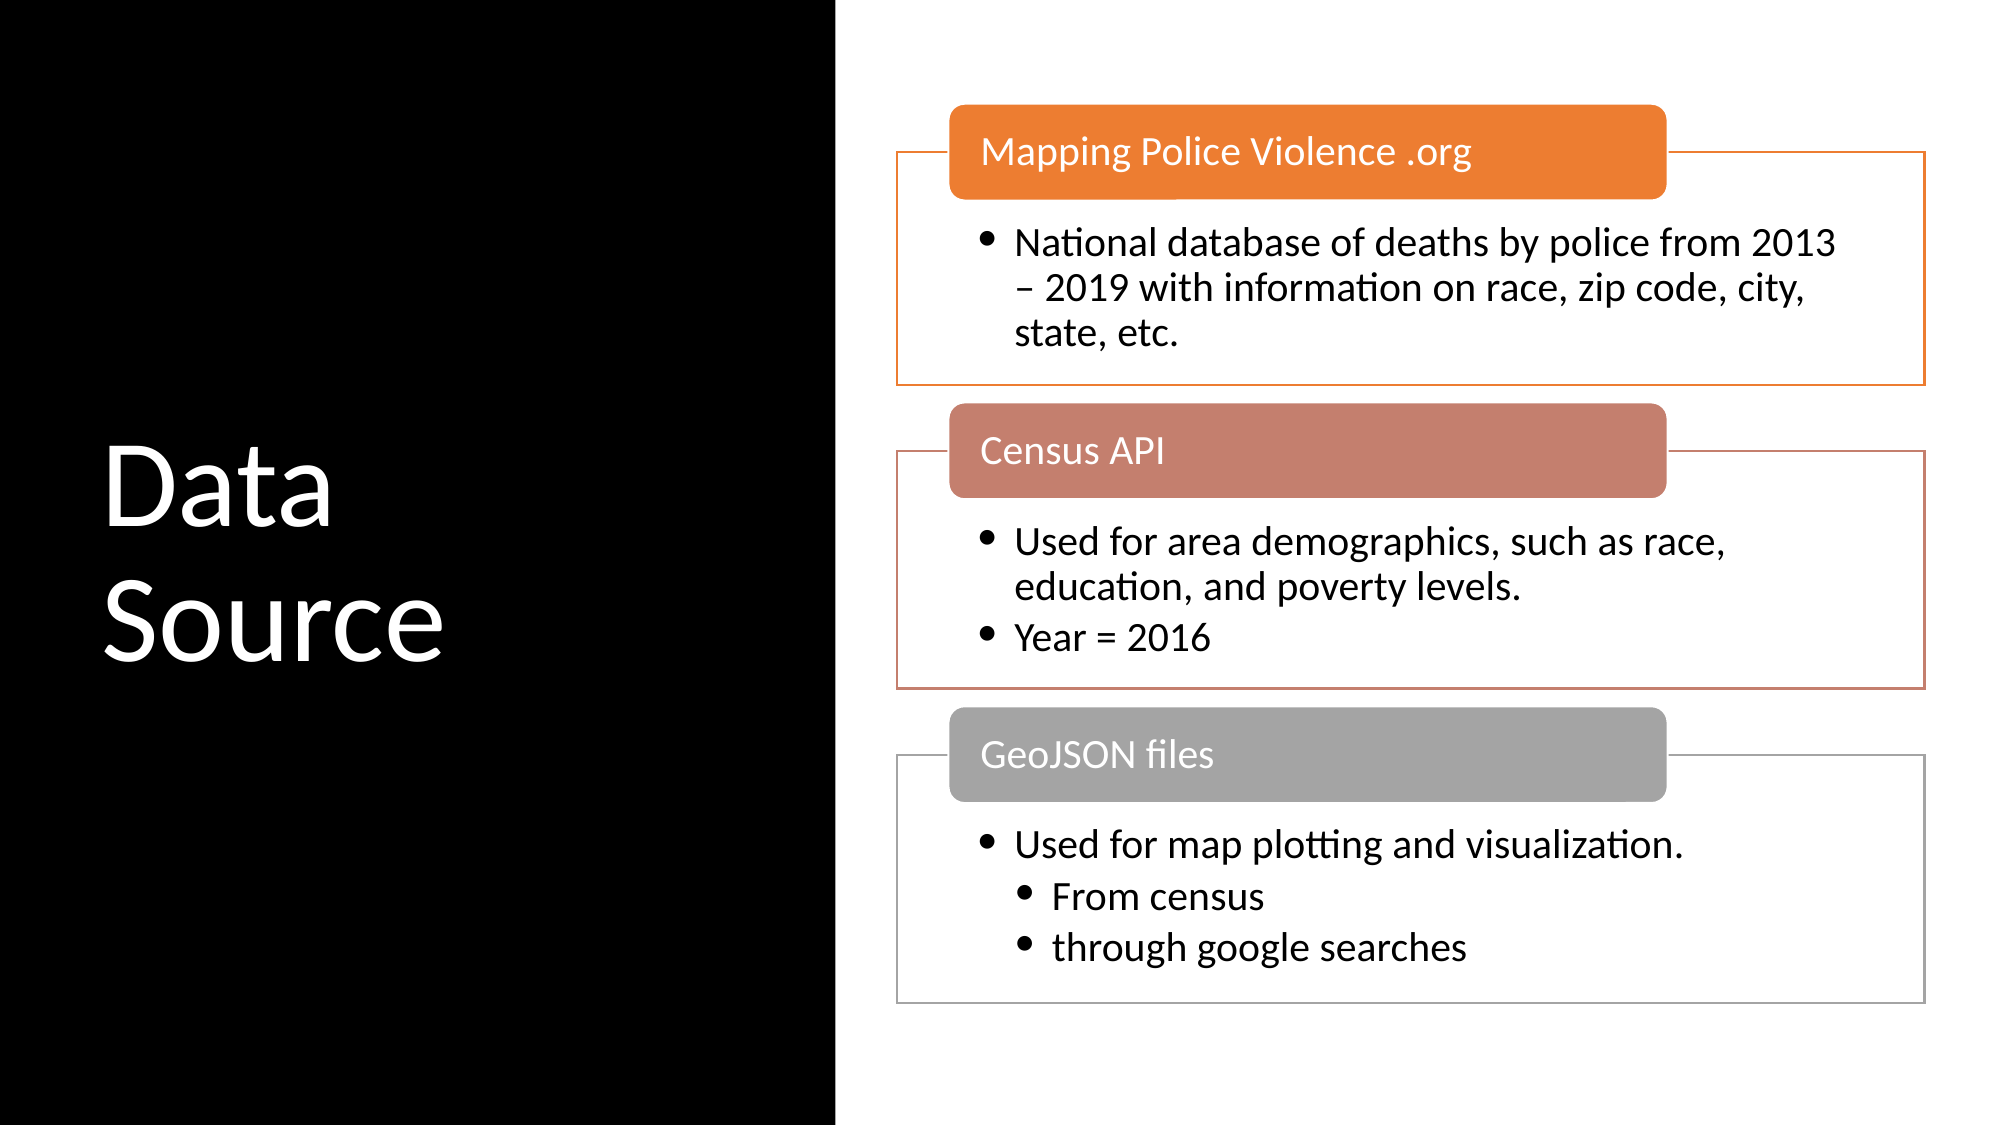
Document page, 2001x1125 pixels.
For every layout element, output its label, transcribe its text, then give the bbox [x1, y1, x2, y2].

title Data Source [86, 101, 711, 1005]
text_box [896, 103, 1925, 1003]
text_box [0, 0, 836, 1125]
